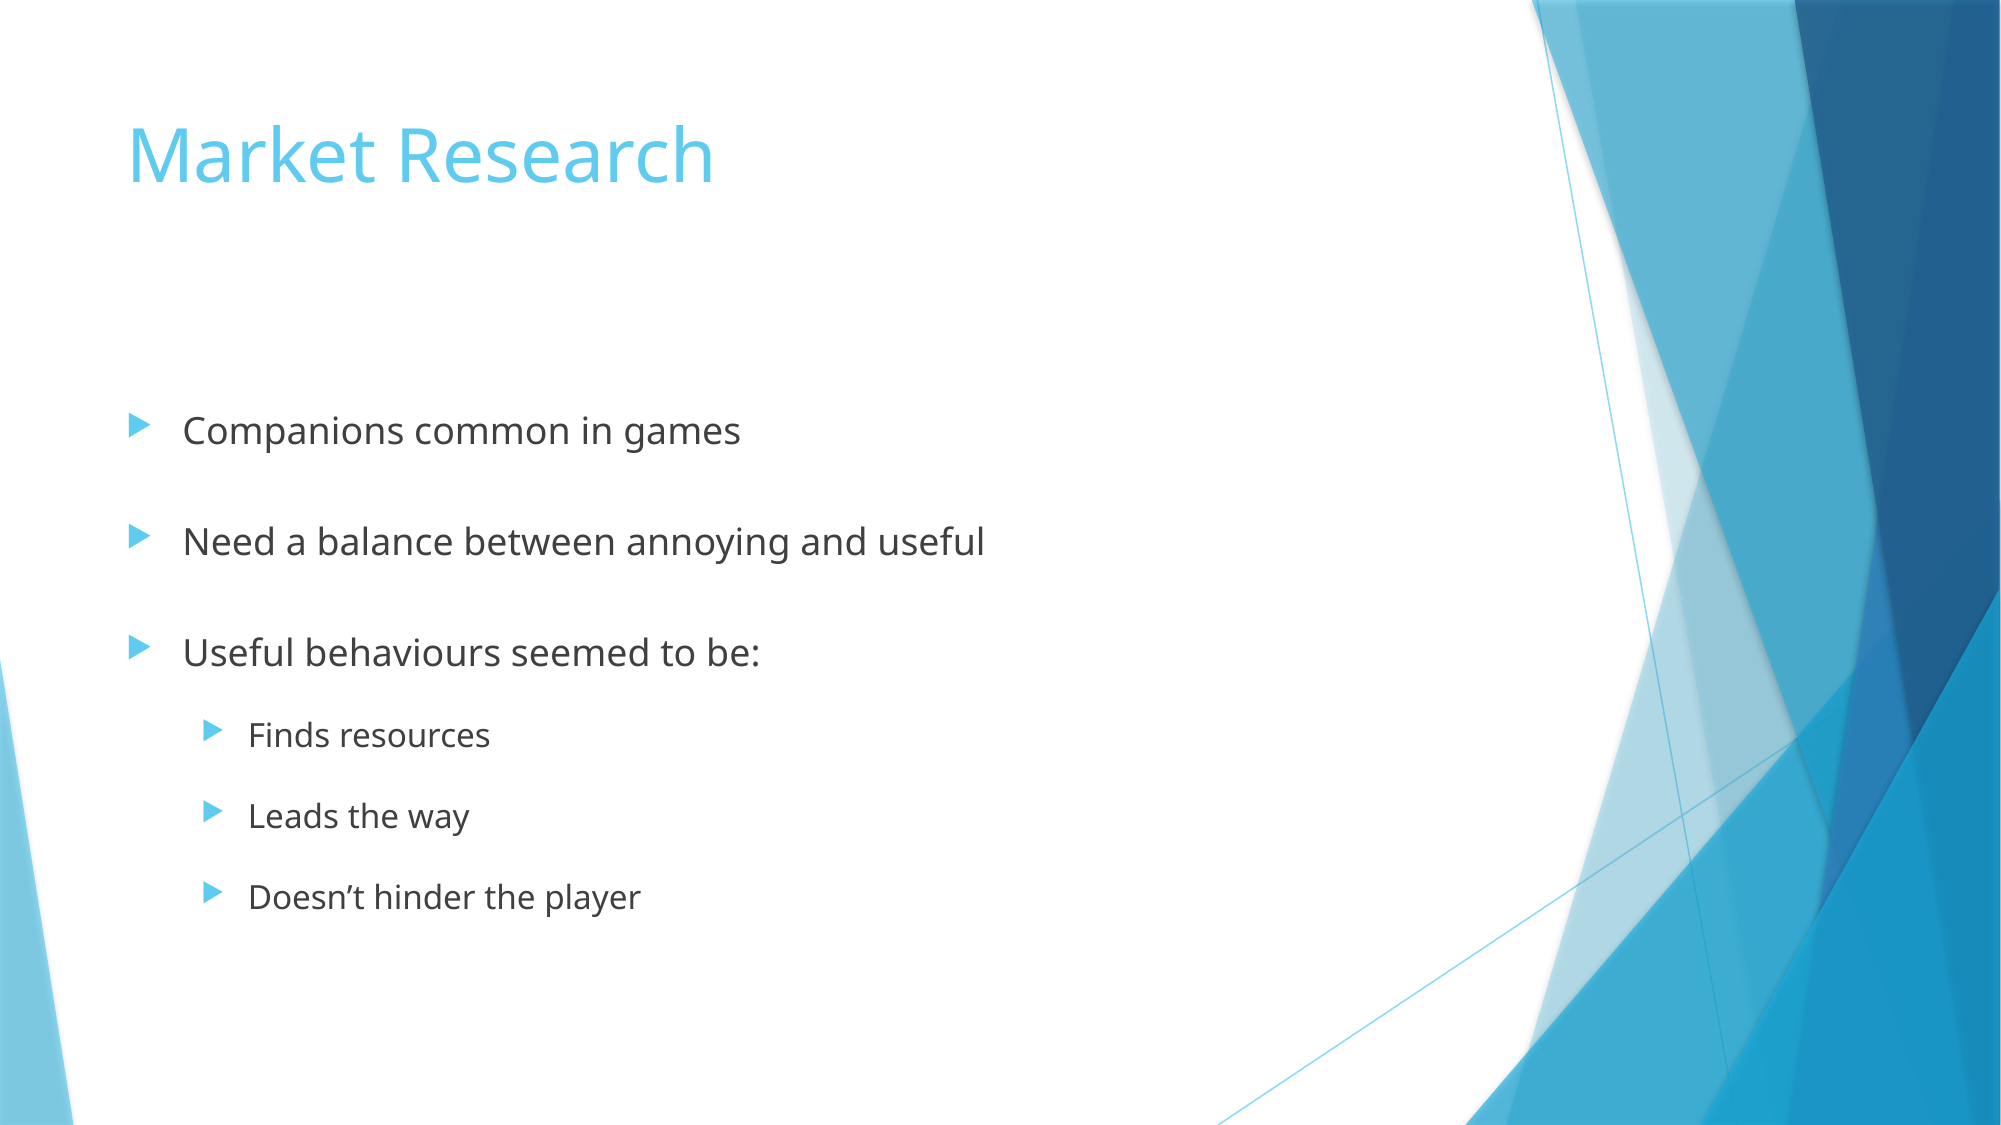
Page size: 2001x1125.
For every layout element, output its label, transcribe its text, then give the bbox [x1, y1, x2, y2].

list Companions common in games Need a balance between annoying and useful Useful behaviours seemed to be: Finds resources Leads the way Doesn’t hinder the player [111, 354, 1522, 992]
title Market Research [111, 99, 1522, 317]
